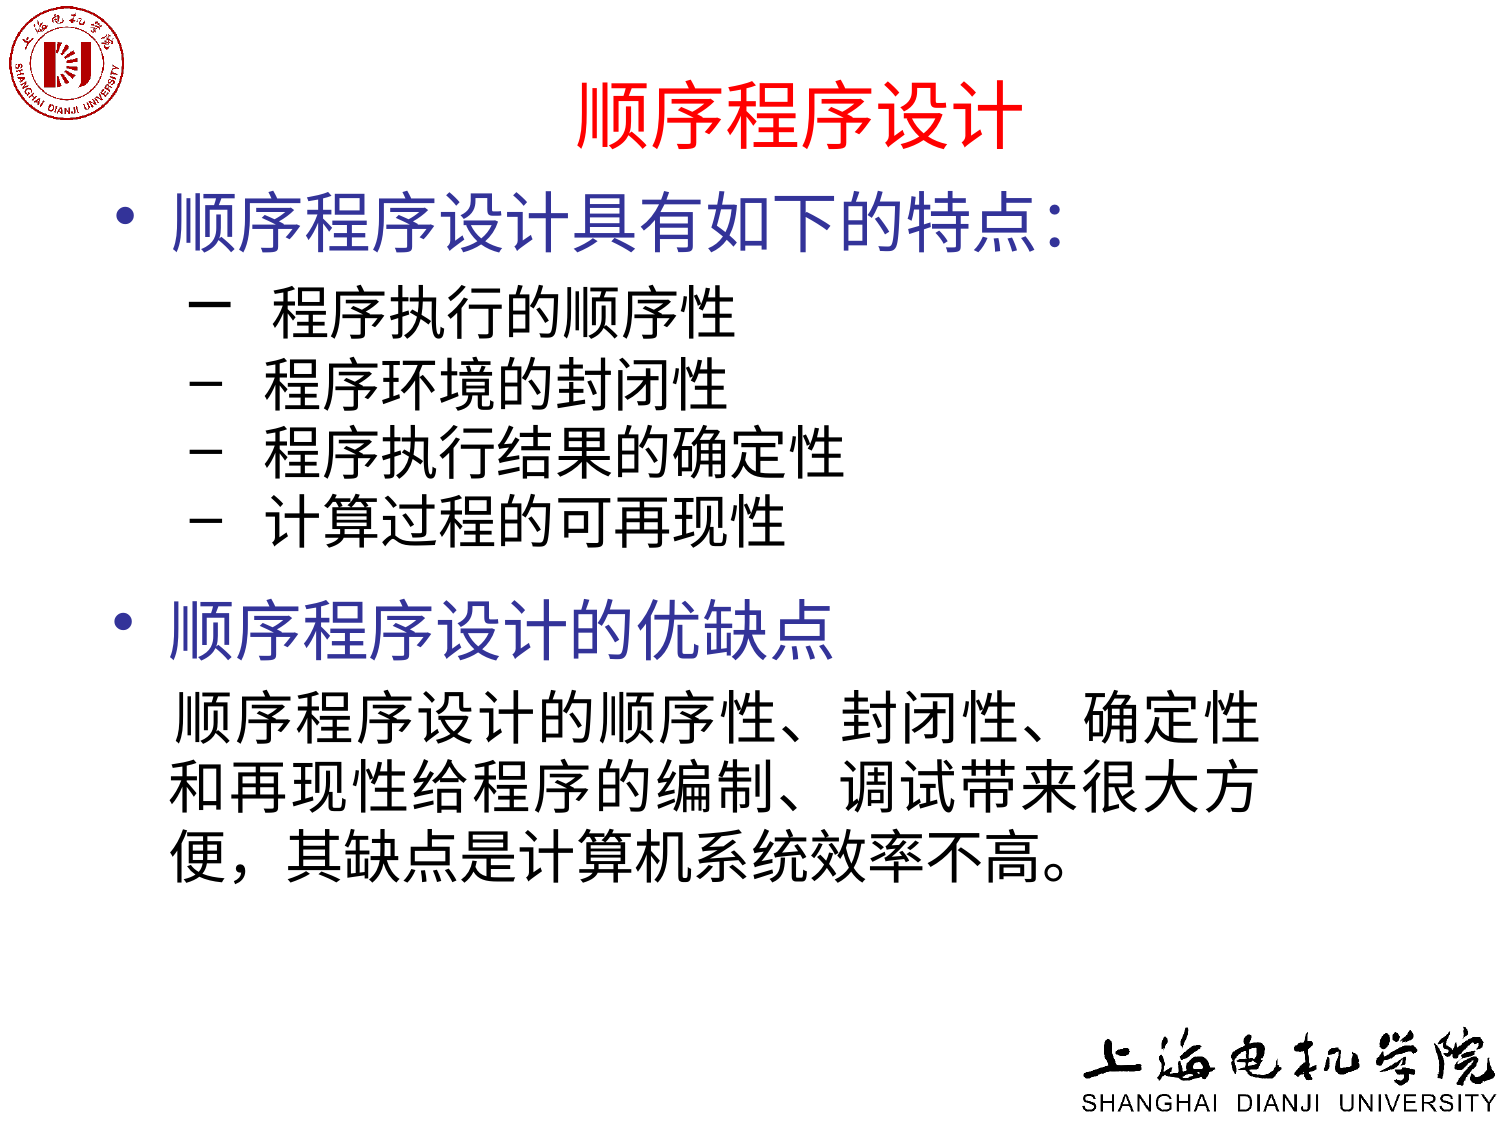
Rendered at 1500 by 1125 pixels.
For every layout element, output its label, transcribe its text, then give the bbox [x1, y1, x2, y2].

text_box 顺序程序设计的优缺点 顺序程序设计的顺序性、封闭性、确定性和再现性给程序的编制、调试带来很大方便，其缺点是计算机系统效率不高。 [112, 589, 1263, 891]
title 顺序程序设计 [174, 61, 1425, 152]
list 顺序程序设计具有如下的特点： 程序执行的顺序性 程序环境的封闭性 程序执行结果的确定性 计算过程的可再现性 [100, 177, 1226, 551]
picture [1079, 1023, 1500, 1114]
picture [9, 6, 124, 120]
